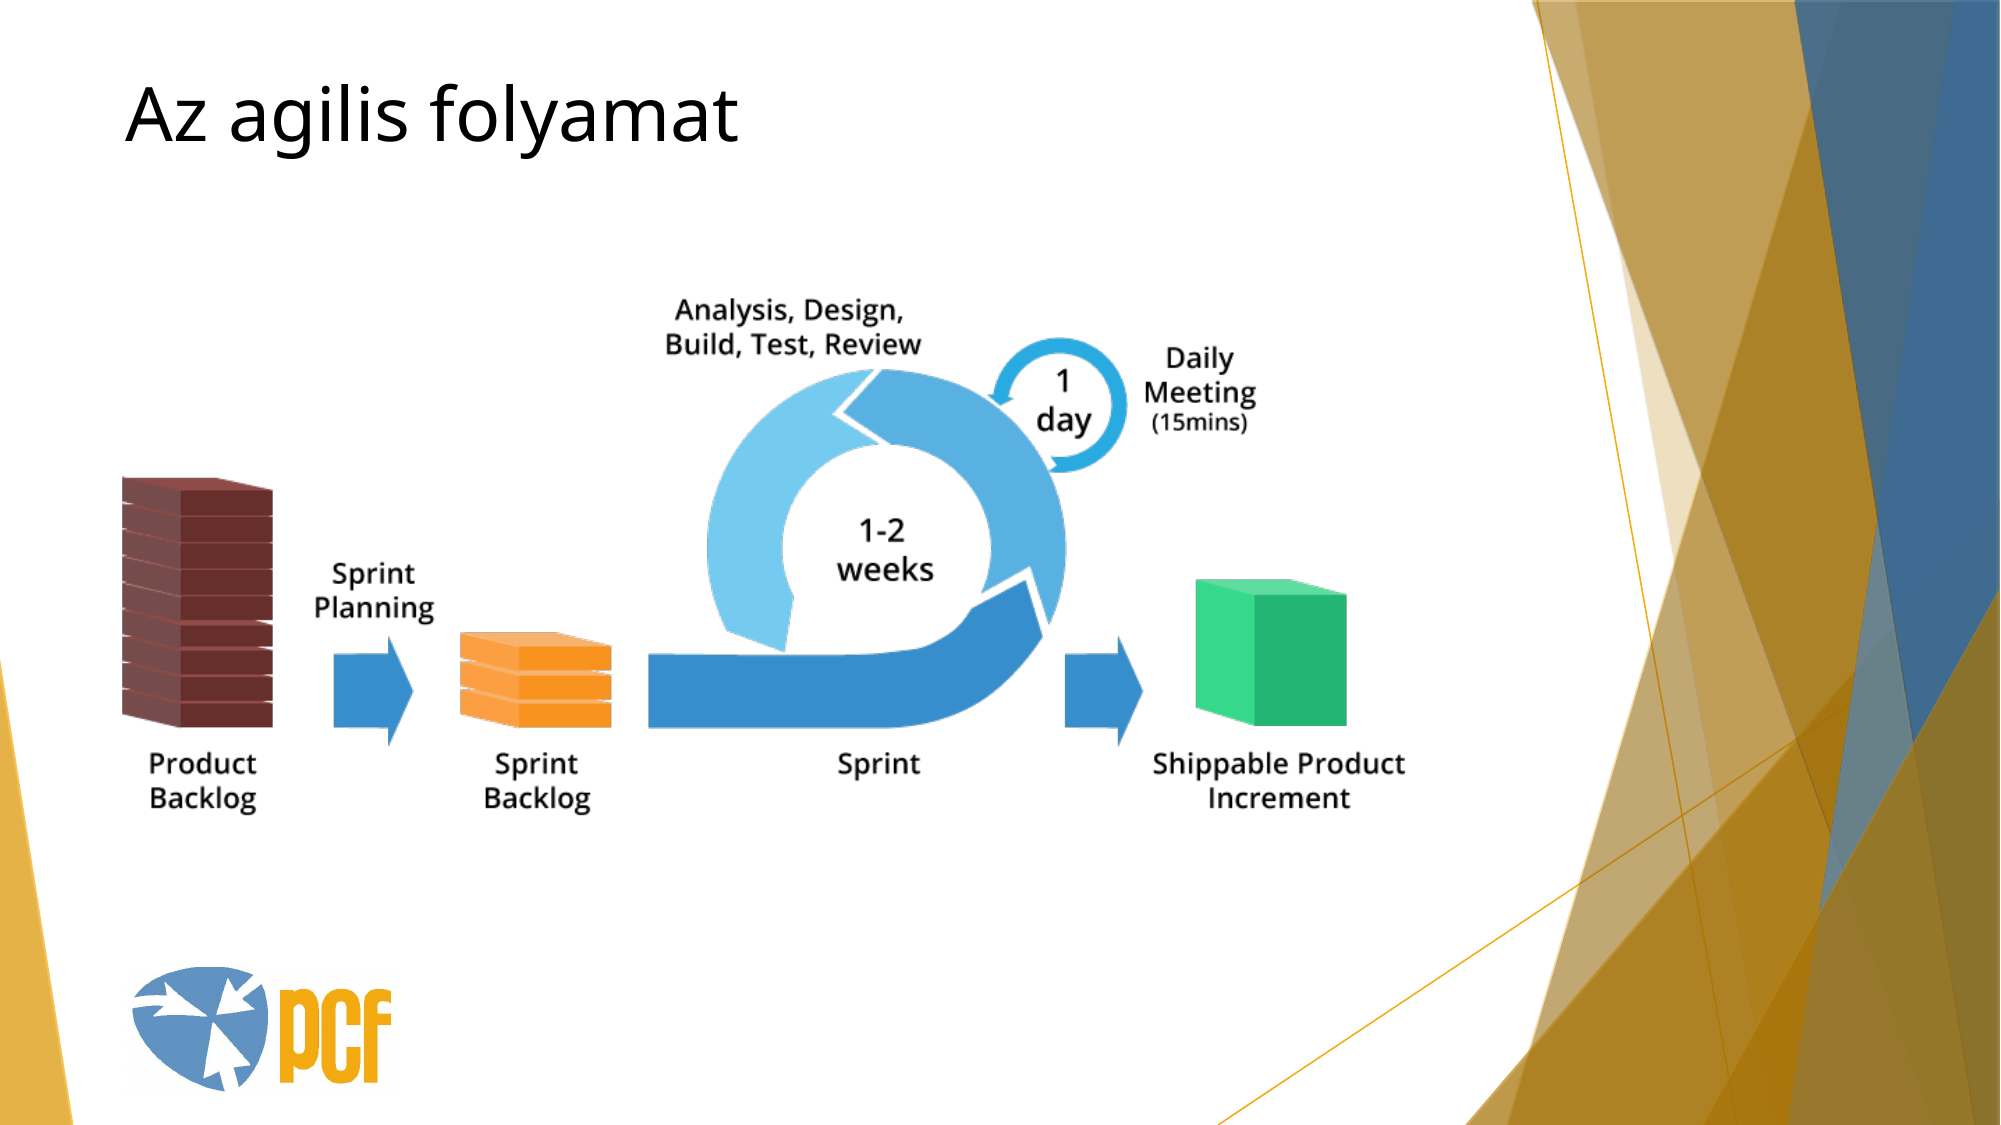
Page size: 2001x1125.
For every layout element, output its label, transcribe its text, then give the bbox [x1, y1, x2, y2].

picture [110, 258, 1448, 867]
picture [123, 1013, 397, 1094]
text_box Az agilis folyamat [111, 58, 1756, 209]
text_box [97, 217, 1590, 1013]
